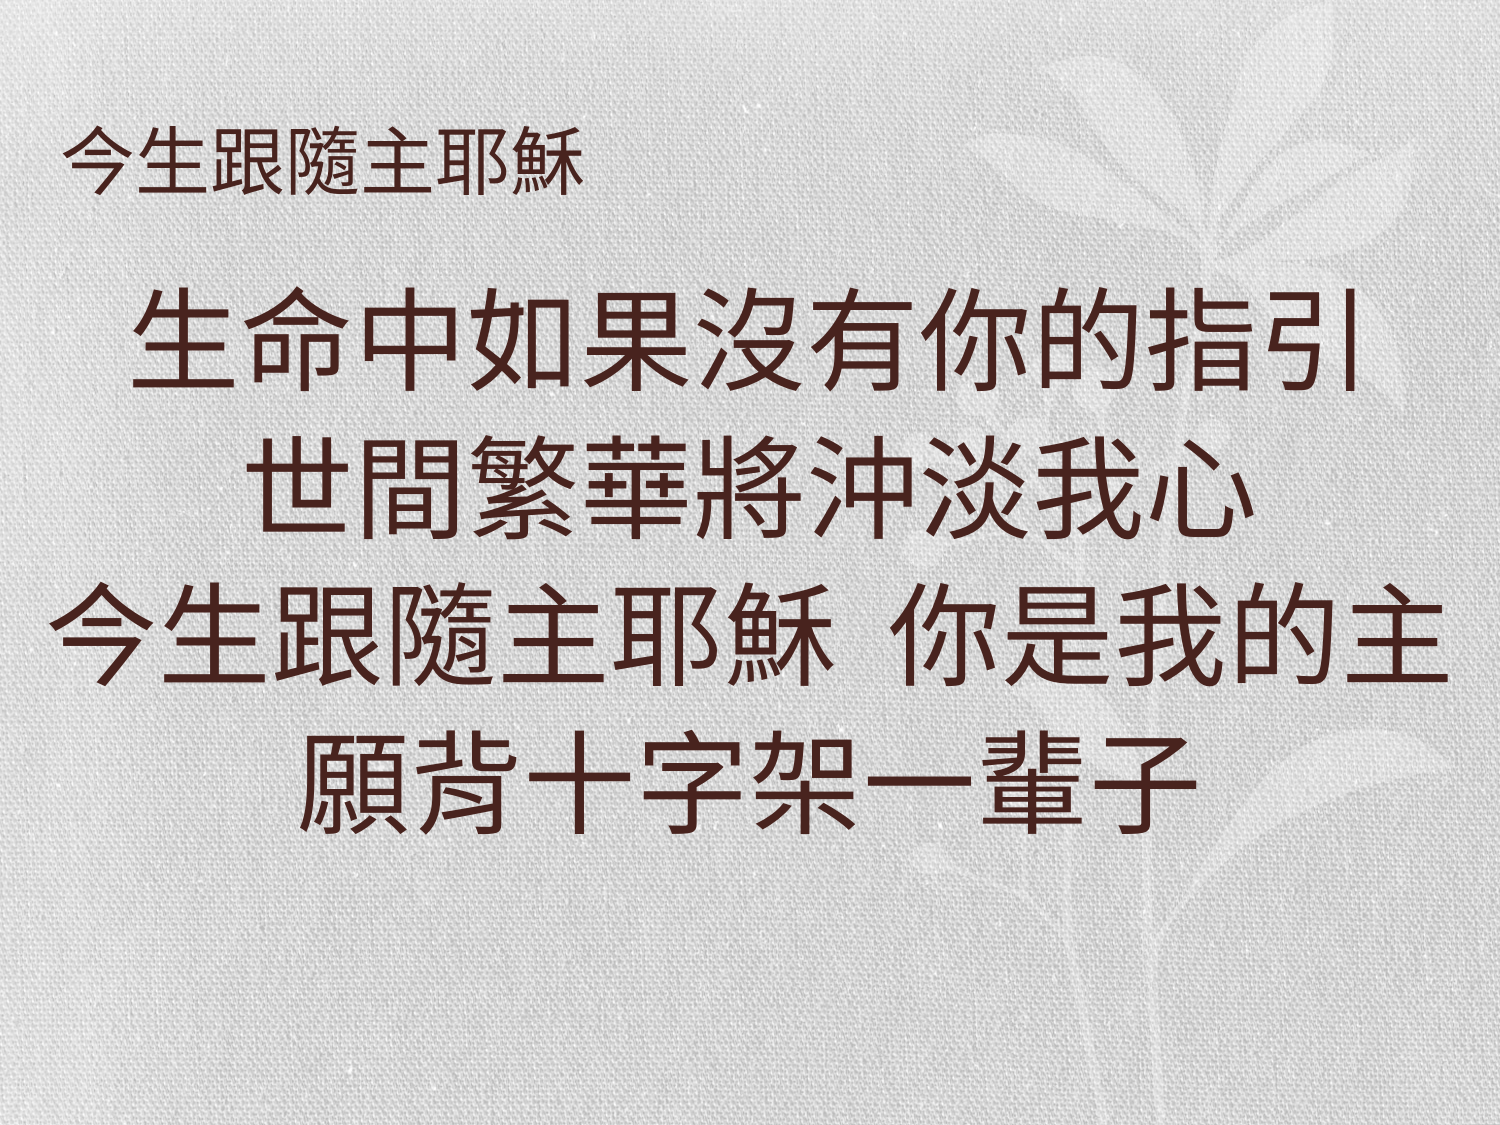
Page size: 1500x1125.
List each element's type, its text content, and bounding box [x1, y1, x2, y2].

list 生命中如果沒有你的指引 世間繁華將沖淡我心 今生跟隨主耶穌 你是我的主 願背十字架一輩子 [0, 262, 1500, 1005]
title 今生跟隨主耶穌 [45, 37, 1455, 213]
